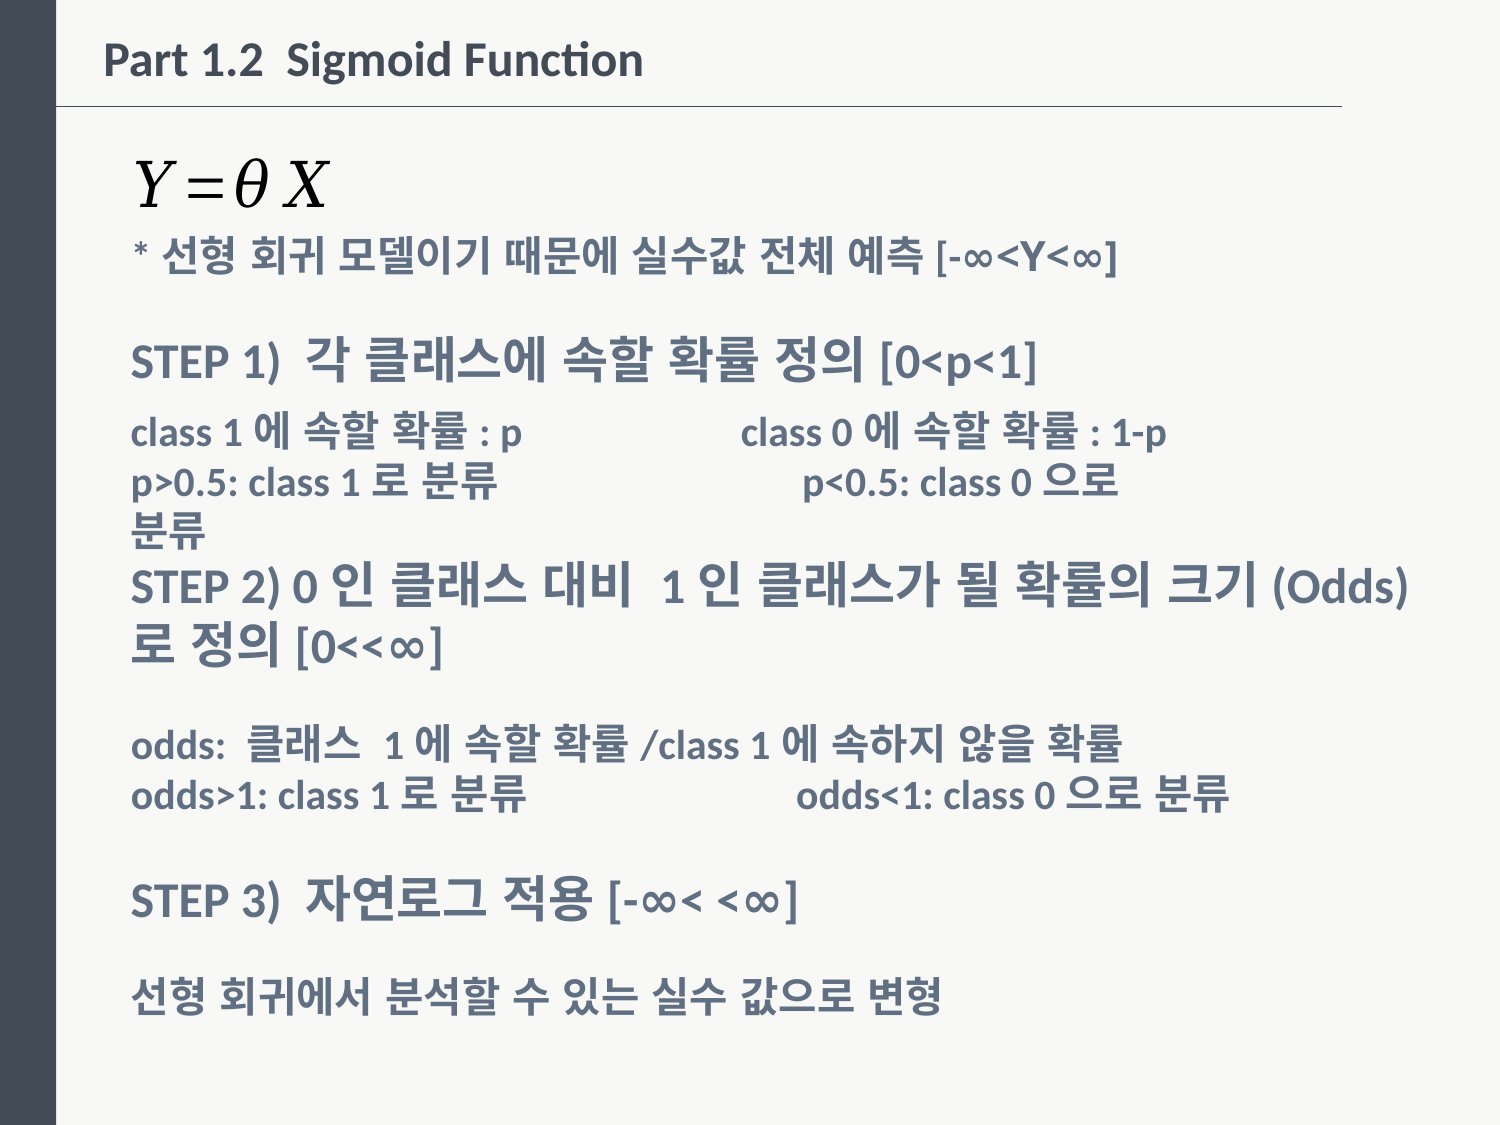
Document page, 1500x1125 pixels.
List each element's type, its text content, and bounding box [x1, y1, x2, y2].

text_box [0, 0, 57, 1125]
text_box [115, 546, 1482, 827]
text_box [115, 321, 1213, 514]
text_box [115, 151, 1213, 289]
text_box Part 1.2 Sigmoid Function [88, 18, 660, 94]
text_box 선형 회귀에서 분석할 수 있는 실수 값으로 변형 [115, 963, 1296, 1029]
